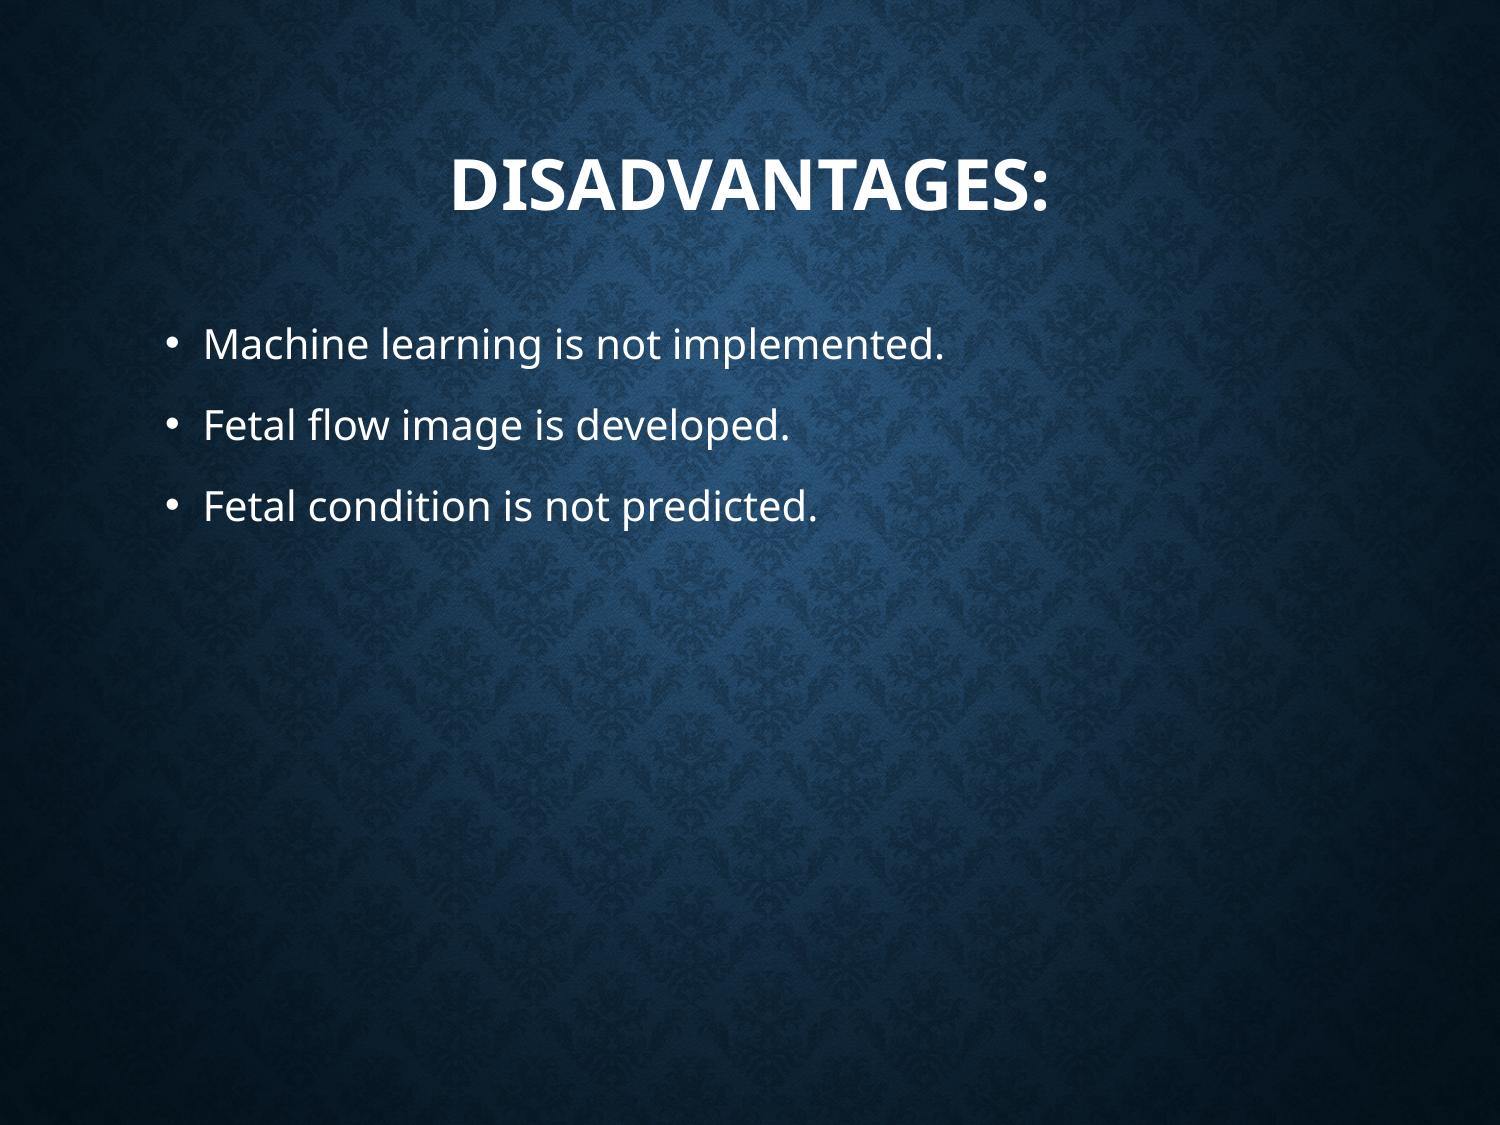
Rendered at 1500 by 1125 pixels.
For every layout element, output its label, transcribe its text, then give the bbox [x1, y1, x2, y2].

title Disadvantages: [150, 99, 1350, 275]
list Machine learning is not implemented. Fetal flow image is developed. Fetal condition is not predicted. [150, 299, 1350, 1035]
